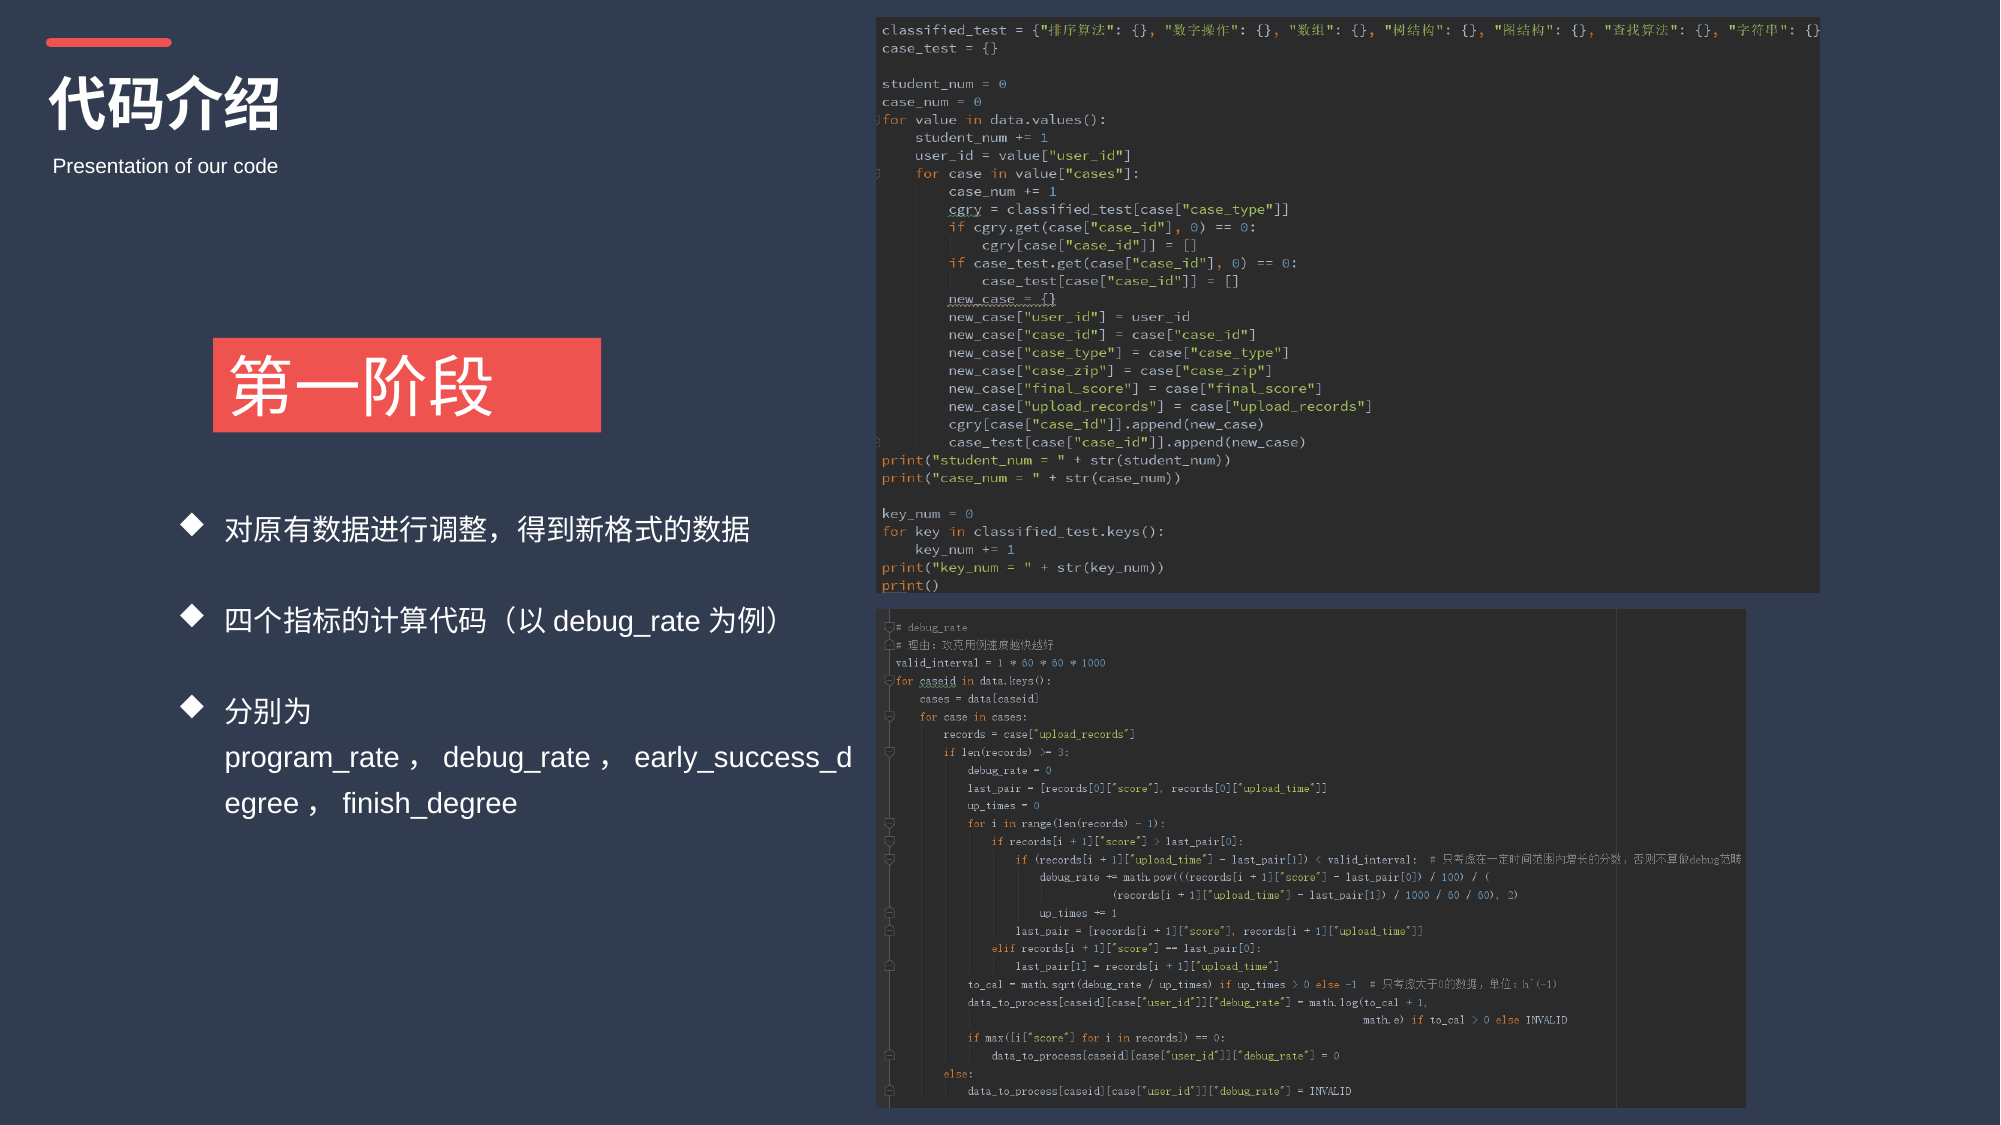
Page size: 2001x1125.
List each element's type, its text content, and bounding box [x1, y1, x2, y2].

picture [876, 609, 1746, 1108]
text_box 第一阶段 [213, 337, 602, 433]
picture [876, 17, 1820, 593]
text_box 代码介绍 [34, 59, 297, 145]
text_box Presentation of our code [37, 145, 294, 186]
text_box 对原有数据进行调整，得到新格式的数据 四个指标的计算代码（以debug_rate为例） 分别为program_rate，debug_rate，early_success_degree，finish_degree [162, 493, 877, 827]
